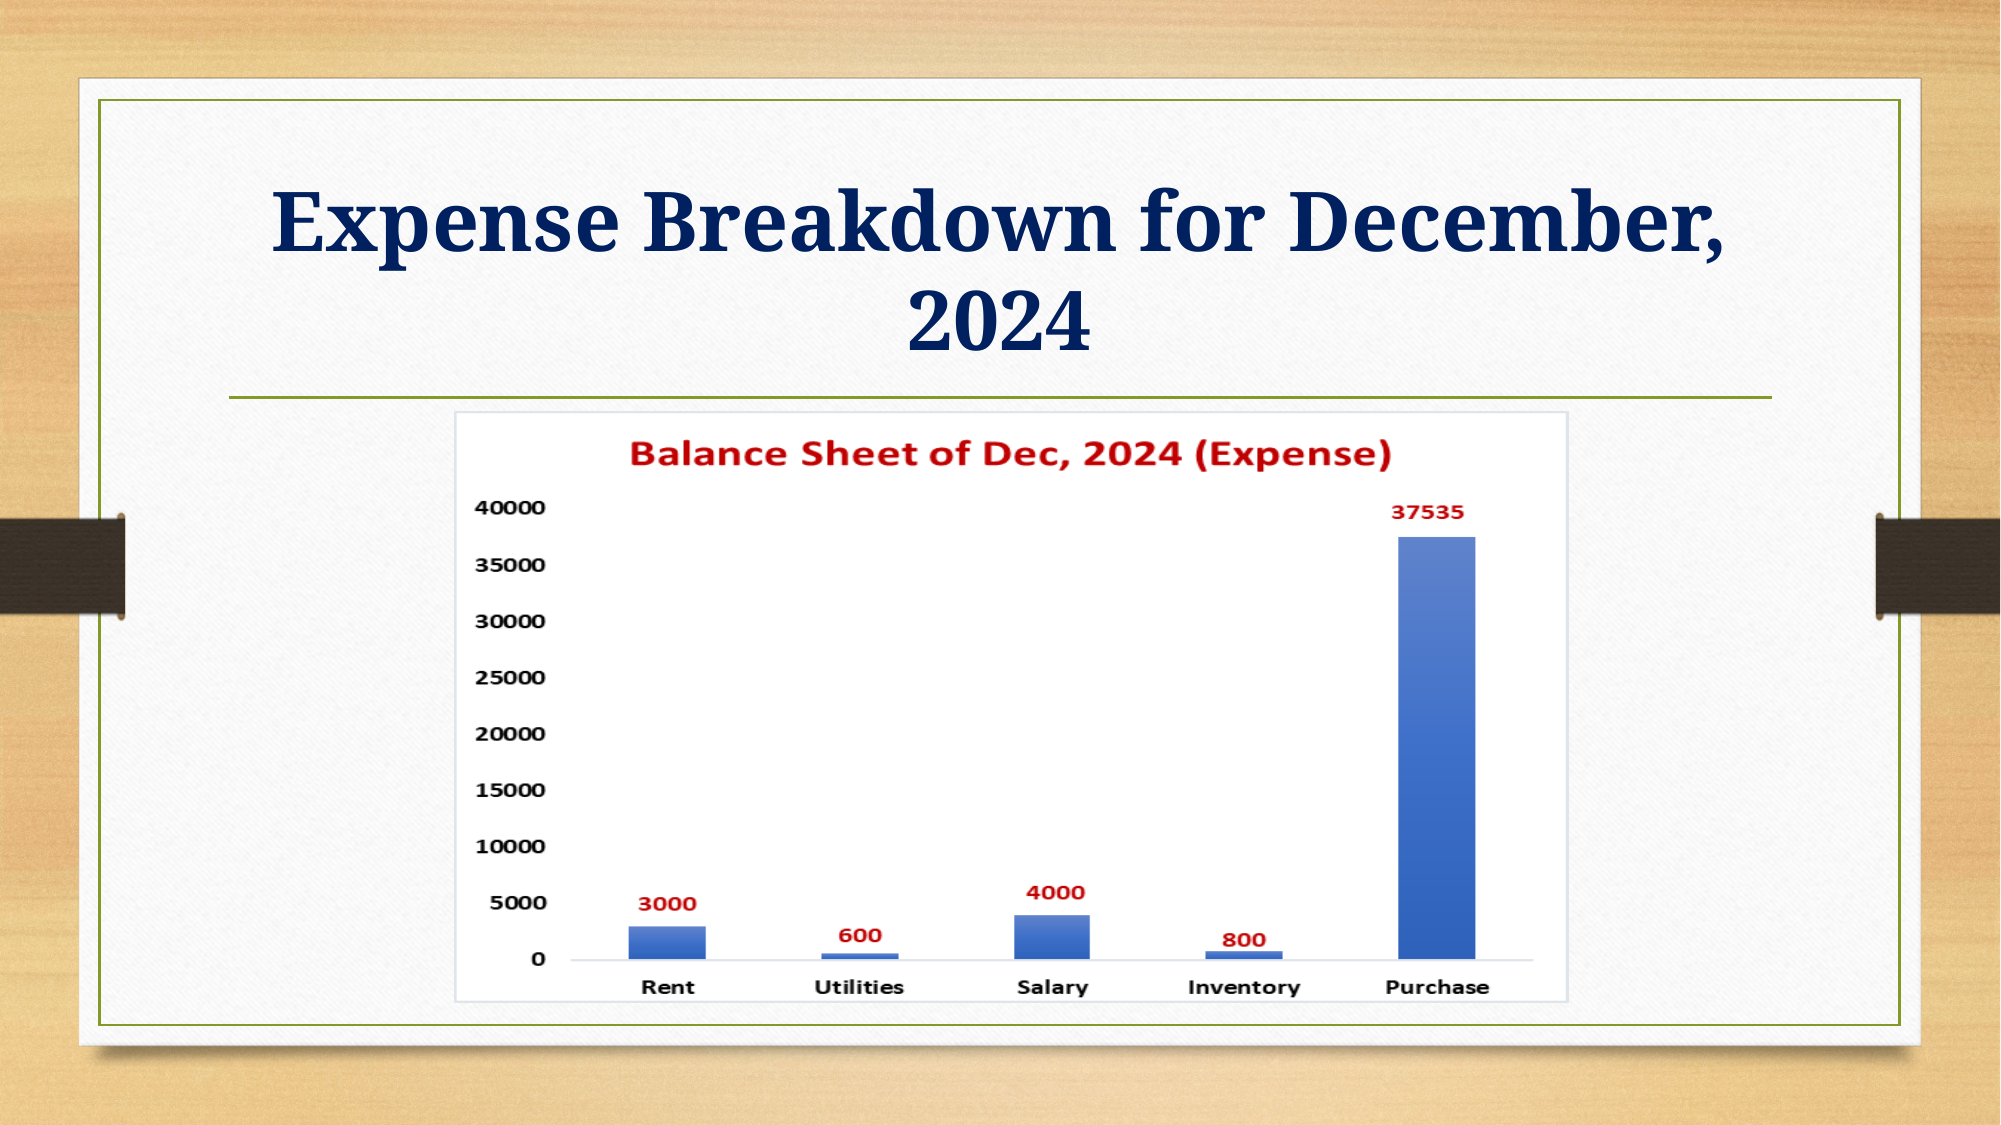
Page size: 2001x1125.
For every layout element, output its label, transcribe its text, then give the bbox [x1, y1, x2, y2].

picture [0, 0, 2001, 1125]
title Expense Breakdown for December, 2024 [212, 161, 1788, 375]
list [454, 411, 1569, 1004]
